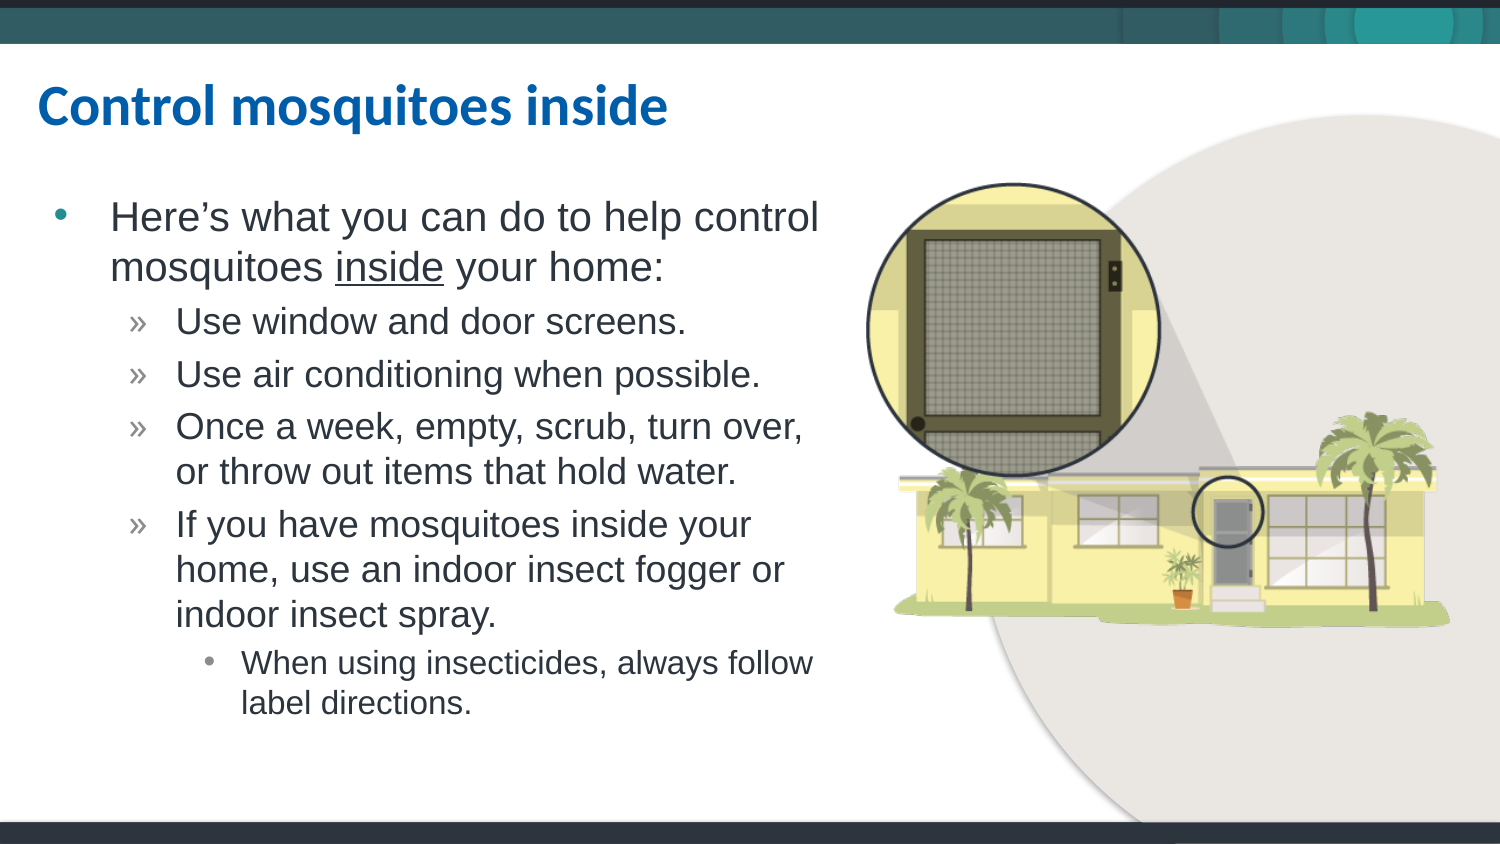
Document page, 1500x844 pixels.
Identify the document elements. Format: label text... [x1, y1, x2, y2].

picture [0, 0, 1500, 44]
picture [866, 181, 1450, 638]
list Here’s what you can do to help control mosquitoes inside your home: Use window and door screens. Use air conditioning when possible. Once a week, empty, scrub, turn over, or throw out items that hold water. If you have mosquitoes inside your home, use an indoor insect fogger or indoor insect spray. When using insecticides, always follow label directions. [38, 211, 852, 739]
text_box [0, 822, 1500, 844]
title Control mosquitoes inside [23, 59, 1077, 211]
